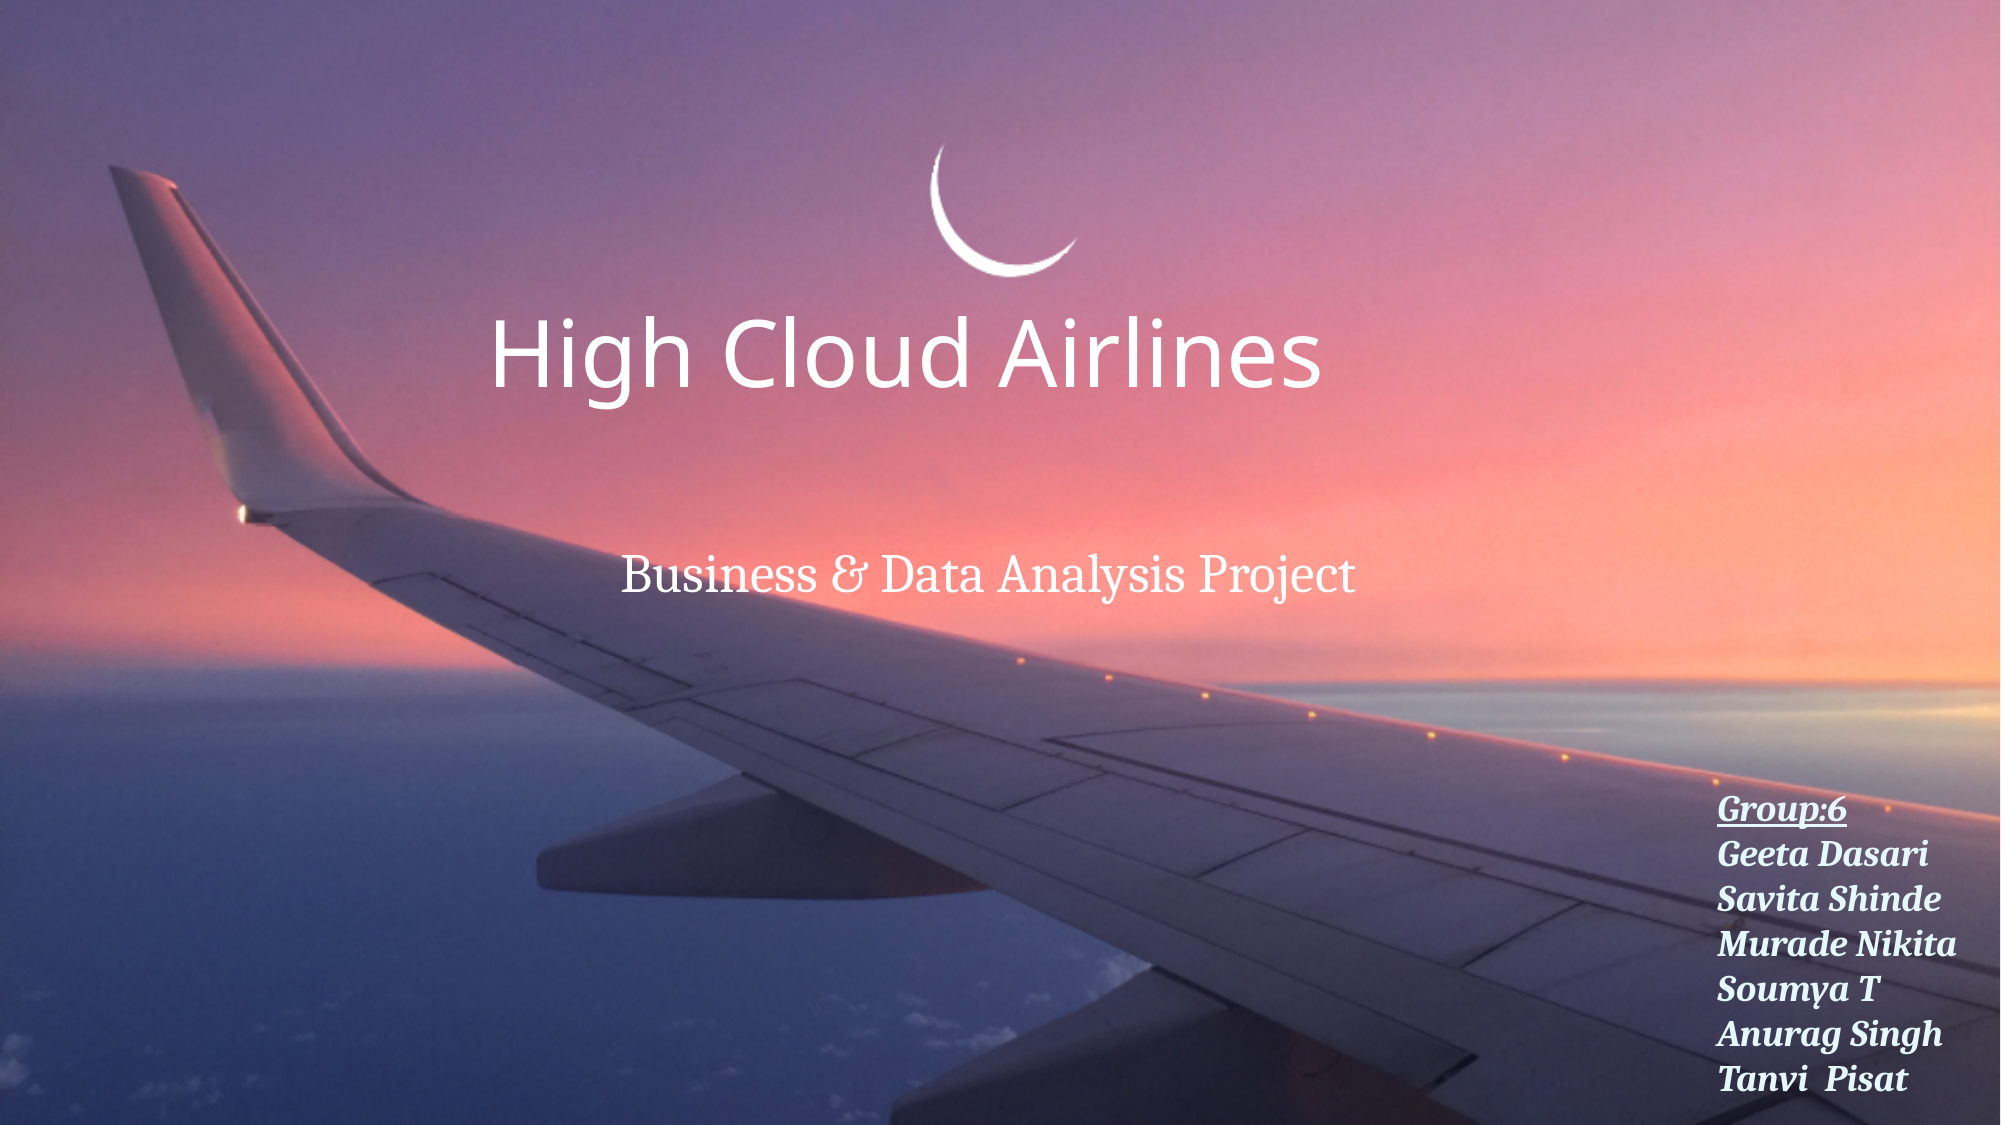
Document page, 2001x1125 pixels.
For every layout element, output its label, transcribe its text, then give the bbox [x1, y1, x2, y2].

text_box Group:6 Geeta Dasari Savita Shinde Murade Nikita Soumya T Anurag Singh Tanvi Pisat [1702, 776, 1982, 1107]
subtitle High Cloud Airlines Business & Data Analysis Project [0, 0, 2000, 1125]
